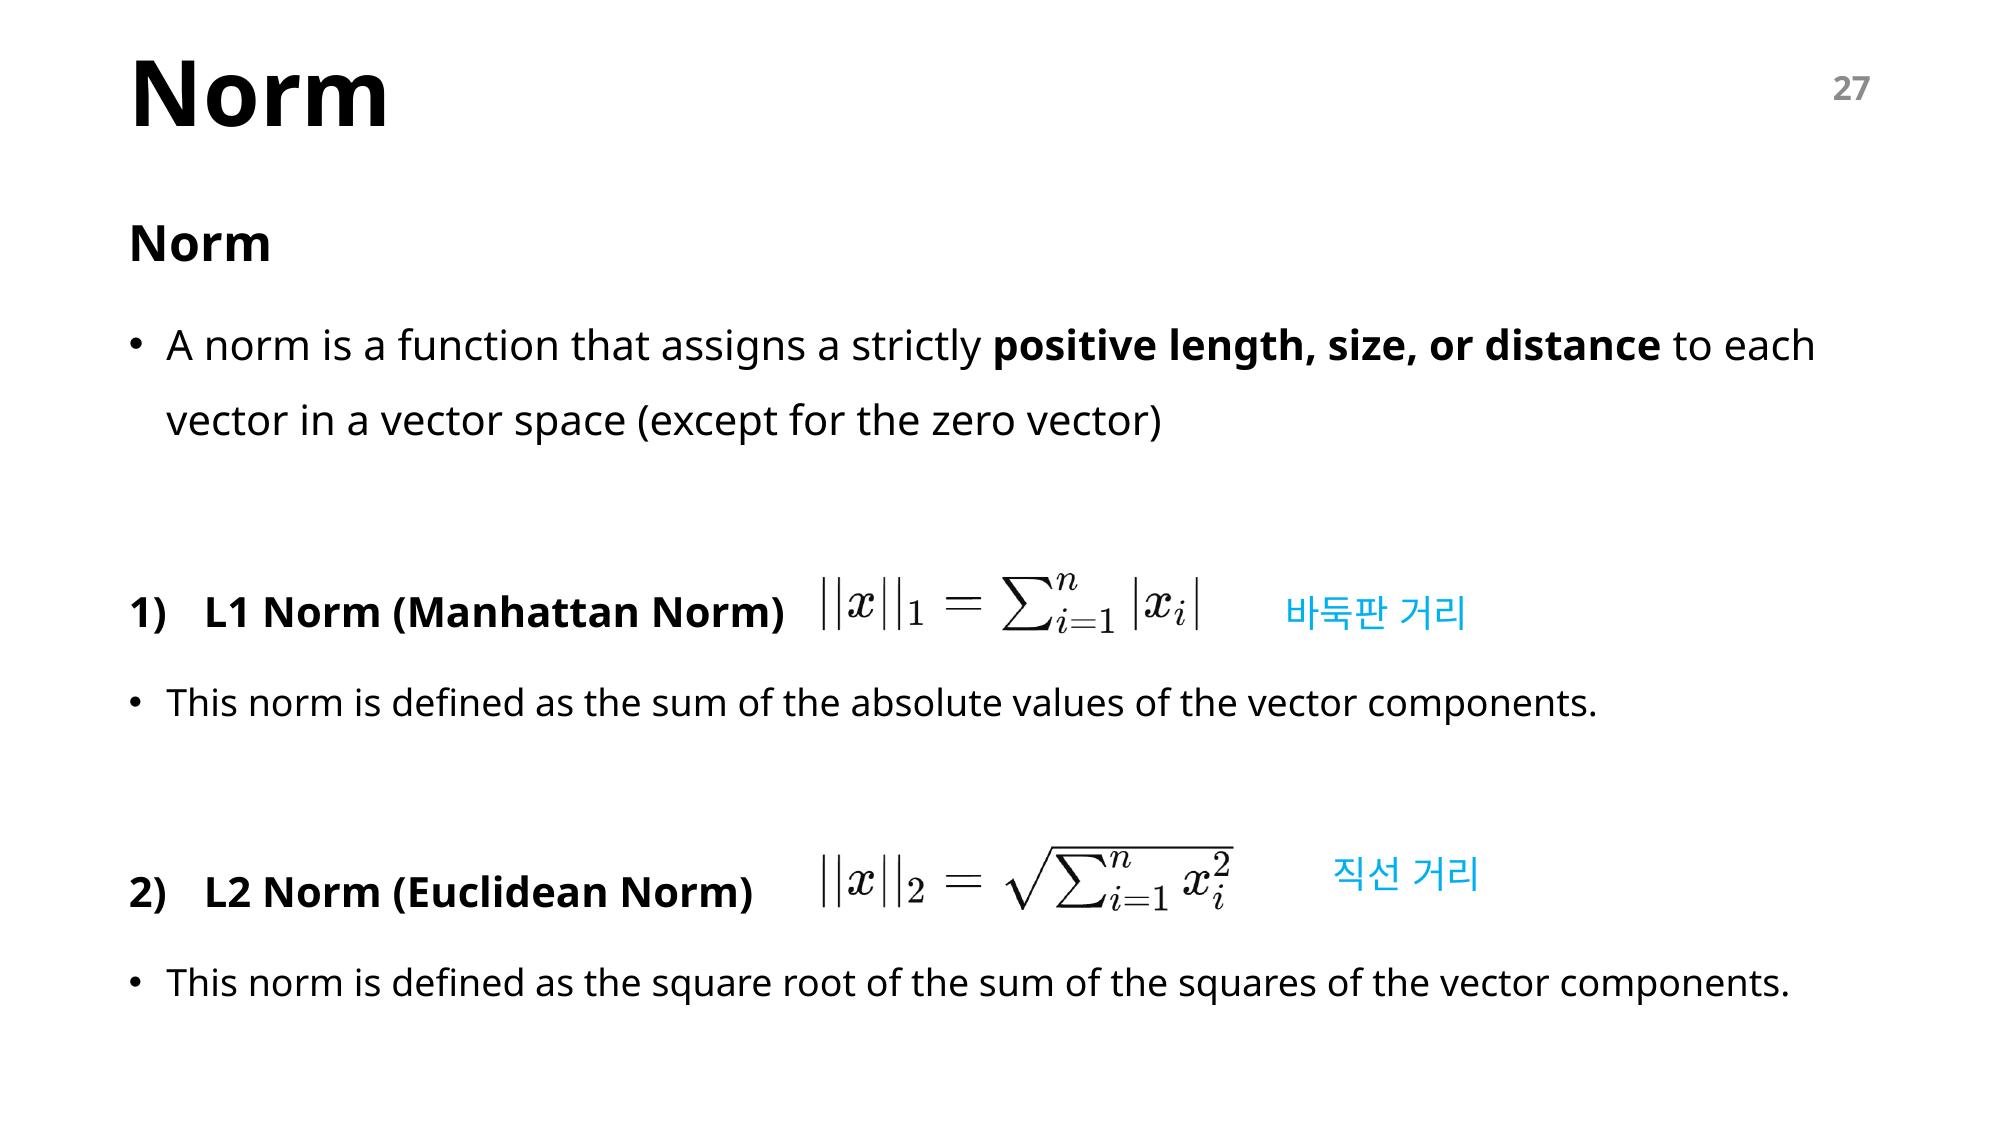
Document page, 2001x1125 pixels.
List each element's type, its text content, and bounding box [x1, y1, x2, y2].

text_box 바둑판 거리 [1270, 582, 1484, 643]
picture [815, 843, 1238, 918]
text_box 직선 거리 [1317, 844, 1497, 904]
list Norm A norm is a function that assigns a strictly positive length, size, or distance to each vector in a vector space (except for the zero vector) L1 Norm (Manhattan Norm) This norm is defined as the sum of the absolute values of the vector components. L2 Norm (Euclidean Norm) This norm is defined as the square root of the sum of the squares of the vector components. [114, 211, 1886, 1028]
slide_number 27 [1435, 59, 1886, 120]
title Norm [114, 59, 1857, 135]
picture [815, 565, 1238, 641]
